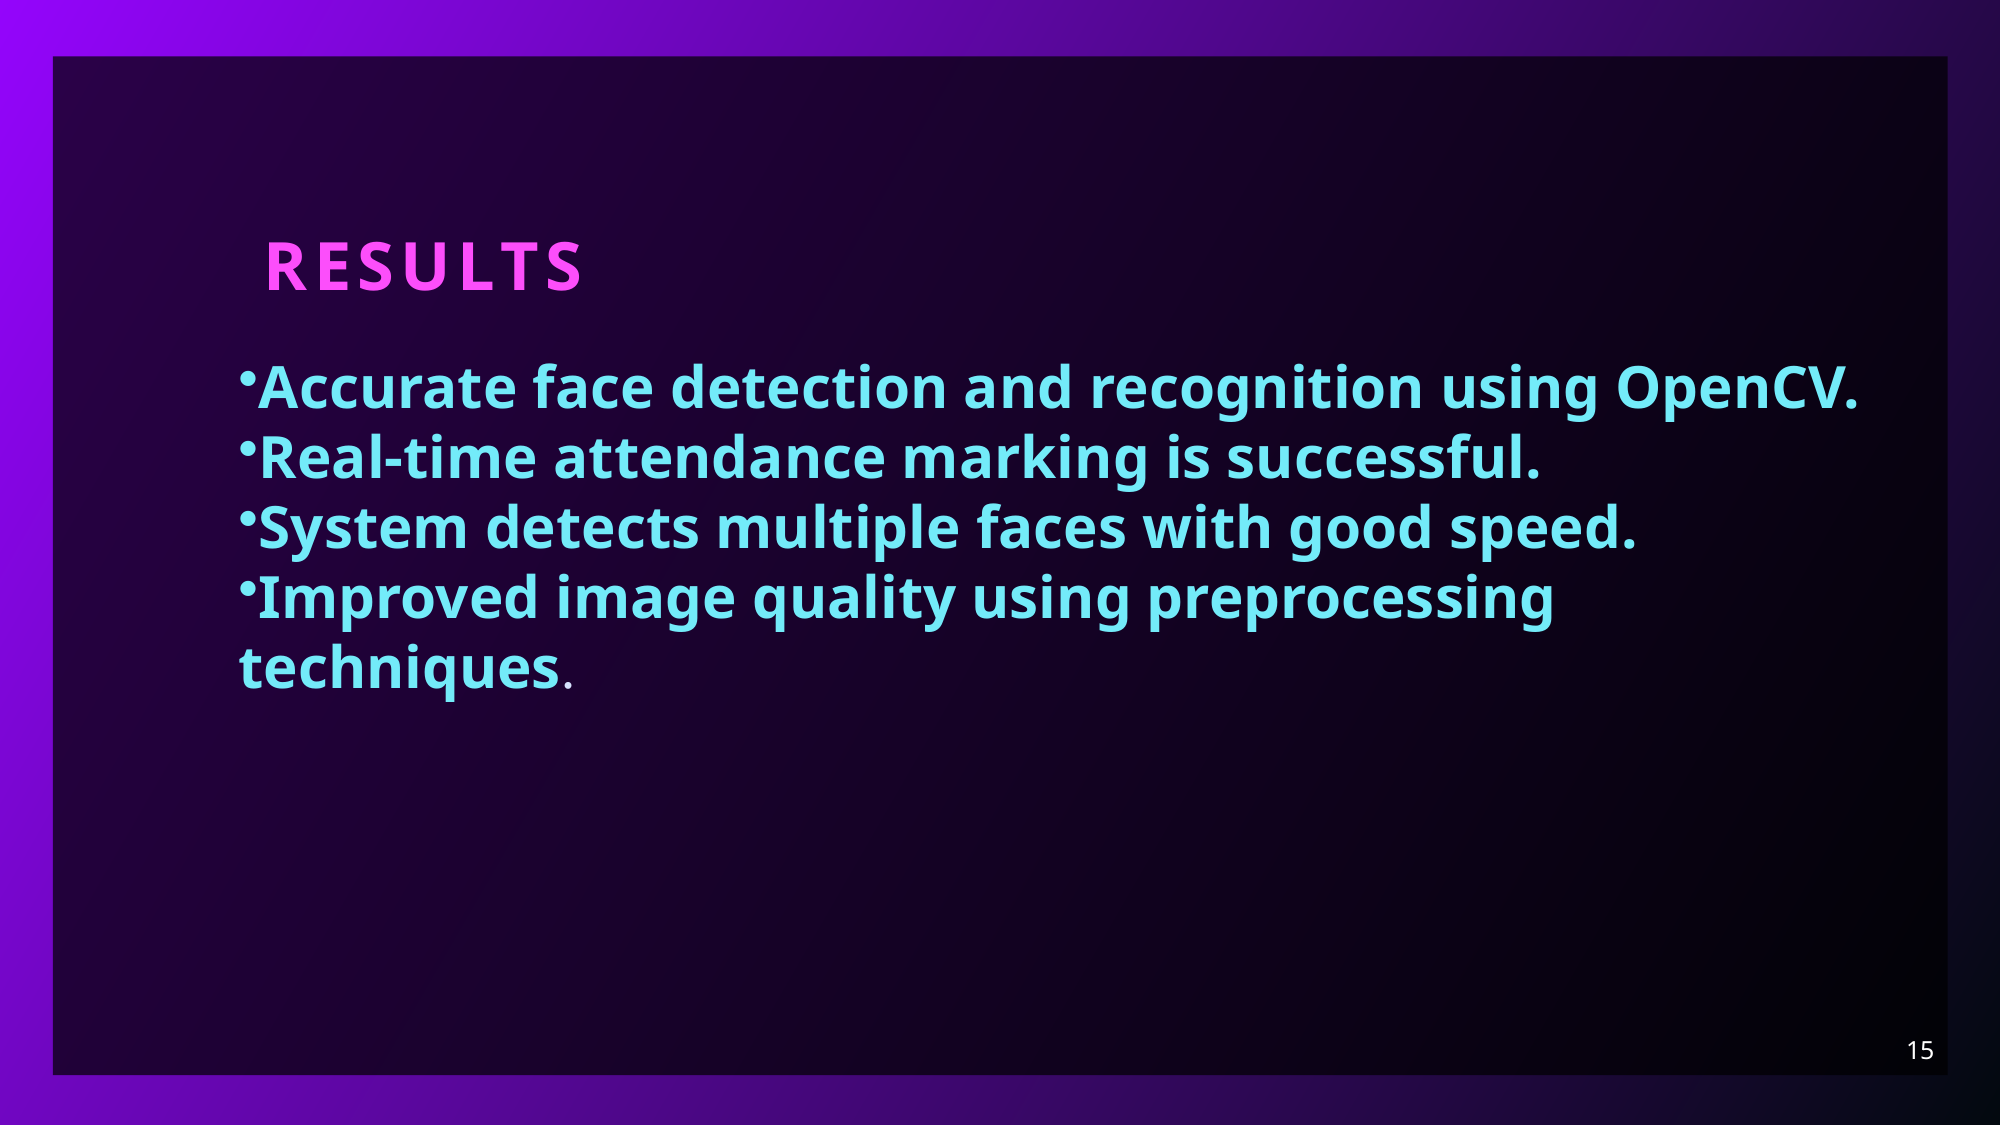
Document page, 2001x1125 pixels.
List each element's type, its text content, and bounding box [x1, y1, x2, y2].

title Results [223, 166, 647, 282]
text_box [97, 282, 1829, 597]
slide_number 15 [1499, 1021, 1950, 1082]
text_box Accurate face detection and recognition using OpenCV. Real-time attendance marking is successful. System detects multiple faces with good speed. Improved image quality using preprocessing techniques. [223, 343, 1903, 708]
